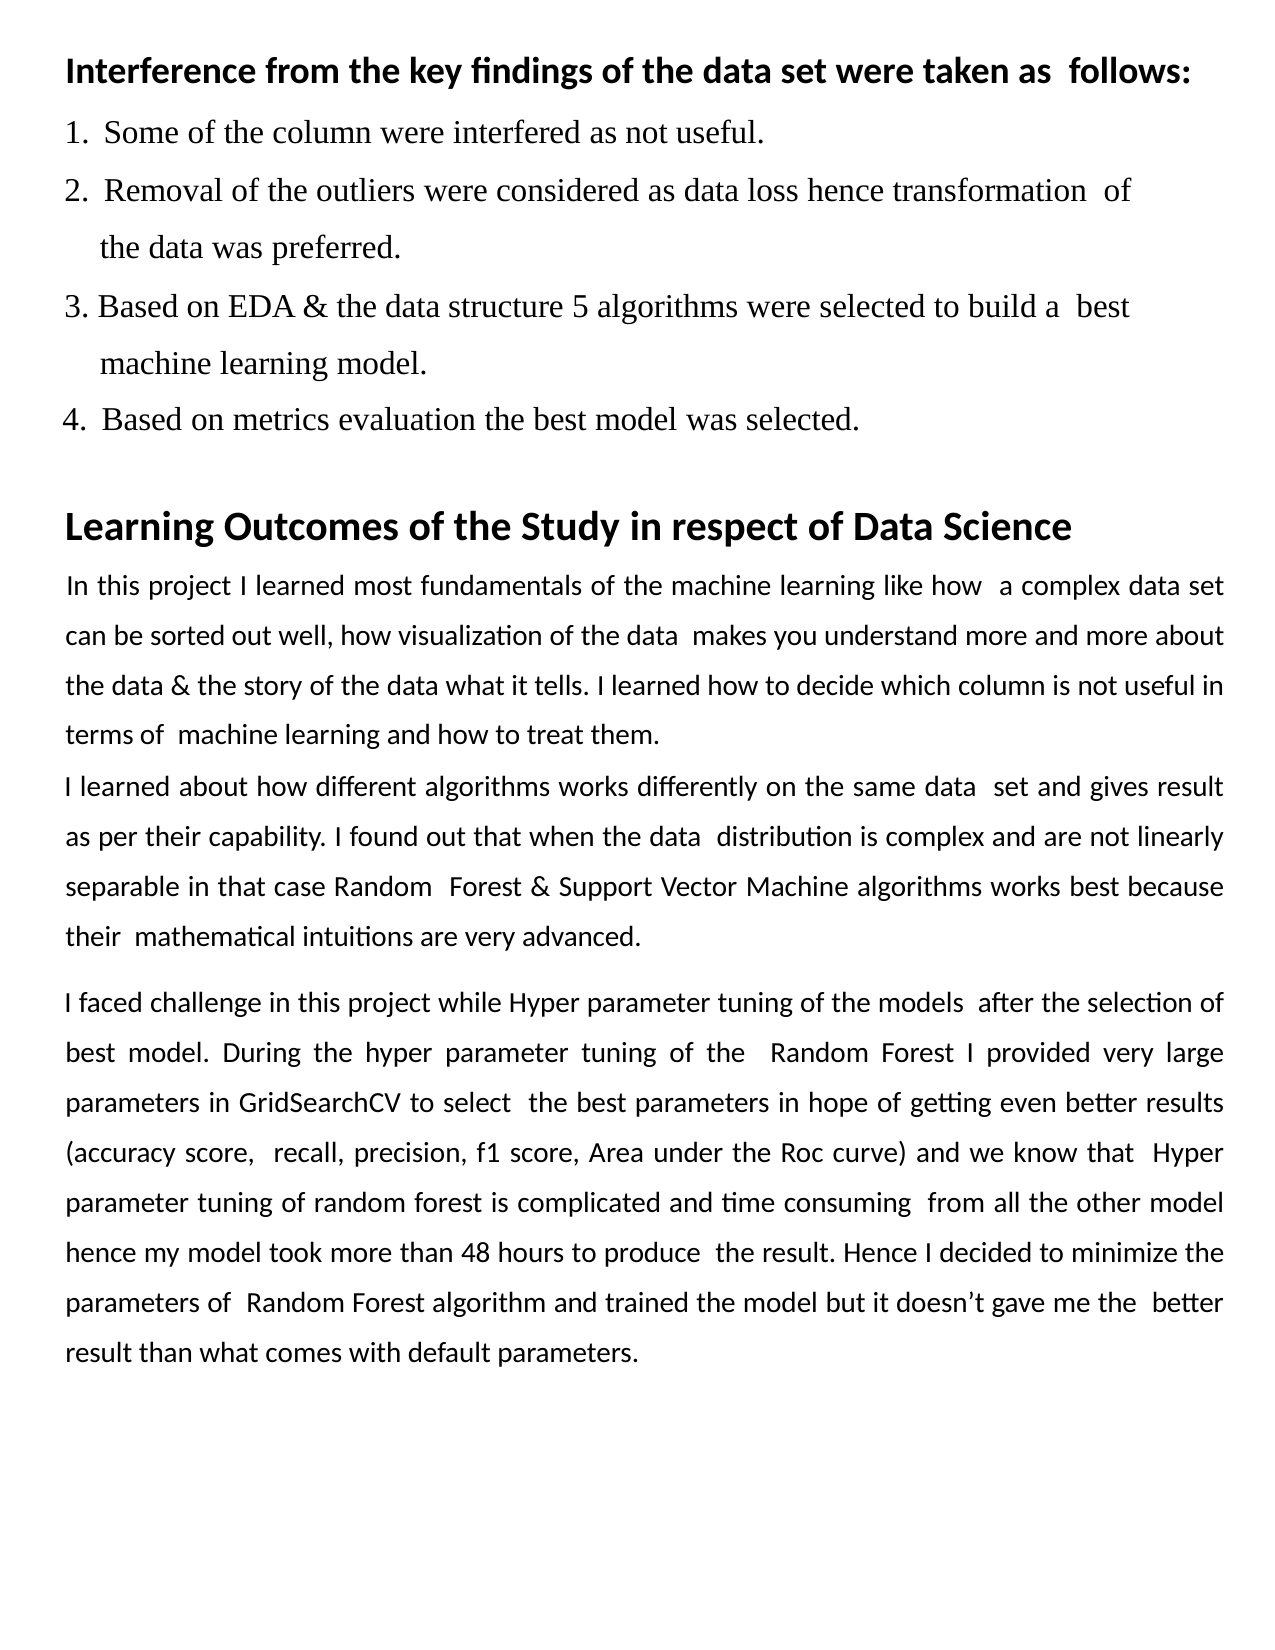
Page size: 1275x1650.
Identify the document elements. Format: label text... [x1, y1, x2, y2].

text_box Interference from the key findings of the data set were taken as follows: 1. Some of the column were interfered as not useful. 2. Removal of the outliers were considered as data loss hence transformation of the data was preferred. 3. Based on EDA & the data structure 5 algorithms were selected to build a best machine learning model. 4. Based on metrics evaluation the best model was selected. Learning Outcomes of the Study in respect of Data Science In this project I learned most fundamentals of the machine learning like how a complex data set can be sorted out well, how visualization of the data makes you understand more and more about the data & the story of the data what it tells. I learned how to decide which column is not useful in terms of machine learning and how to treat them. I learned about how different algorithms works differently on the same data set and gives result as per their capability. I found out that when the data distribution is complex and are not linearly separable in that case Random Forest & Support Vector Machine algorithms works best because their mathematical intuitions are very advanced. I faced challenge in this project while Hyper parameter tuning of the models after the selection of best model. During the hyper parameter tuning of the Random Forest I provided very large parameters in GridSearchCV to select the best parameters in hope of getting even better results (accuracy score, recall, precision, f1 score, Area under the Roc curve) and we know that Hyper parameter tuning of random forest is complicated and time consuming from all the other model hence my model took more than 48 hours to produce the result. Hence I decided to minimize the parameters of Random Forest algorithm and trained the model but it doesn’t gave me the better result than what comes with default parameters. [62, 24, 1225, 1419]
